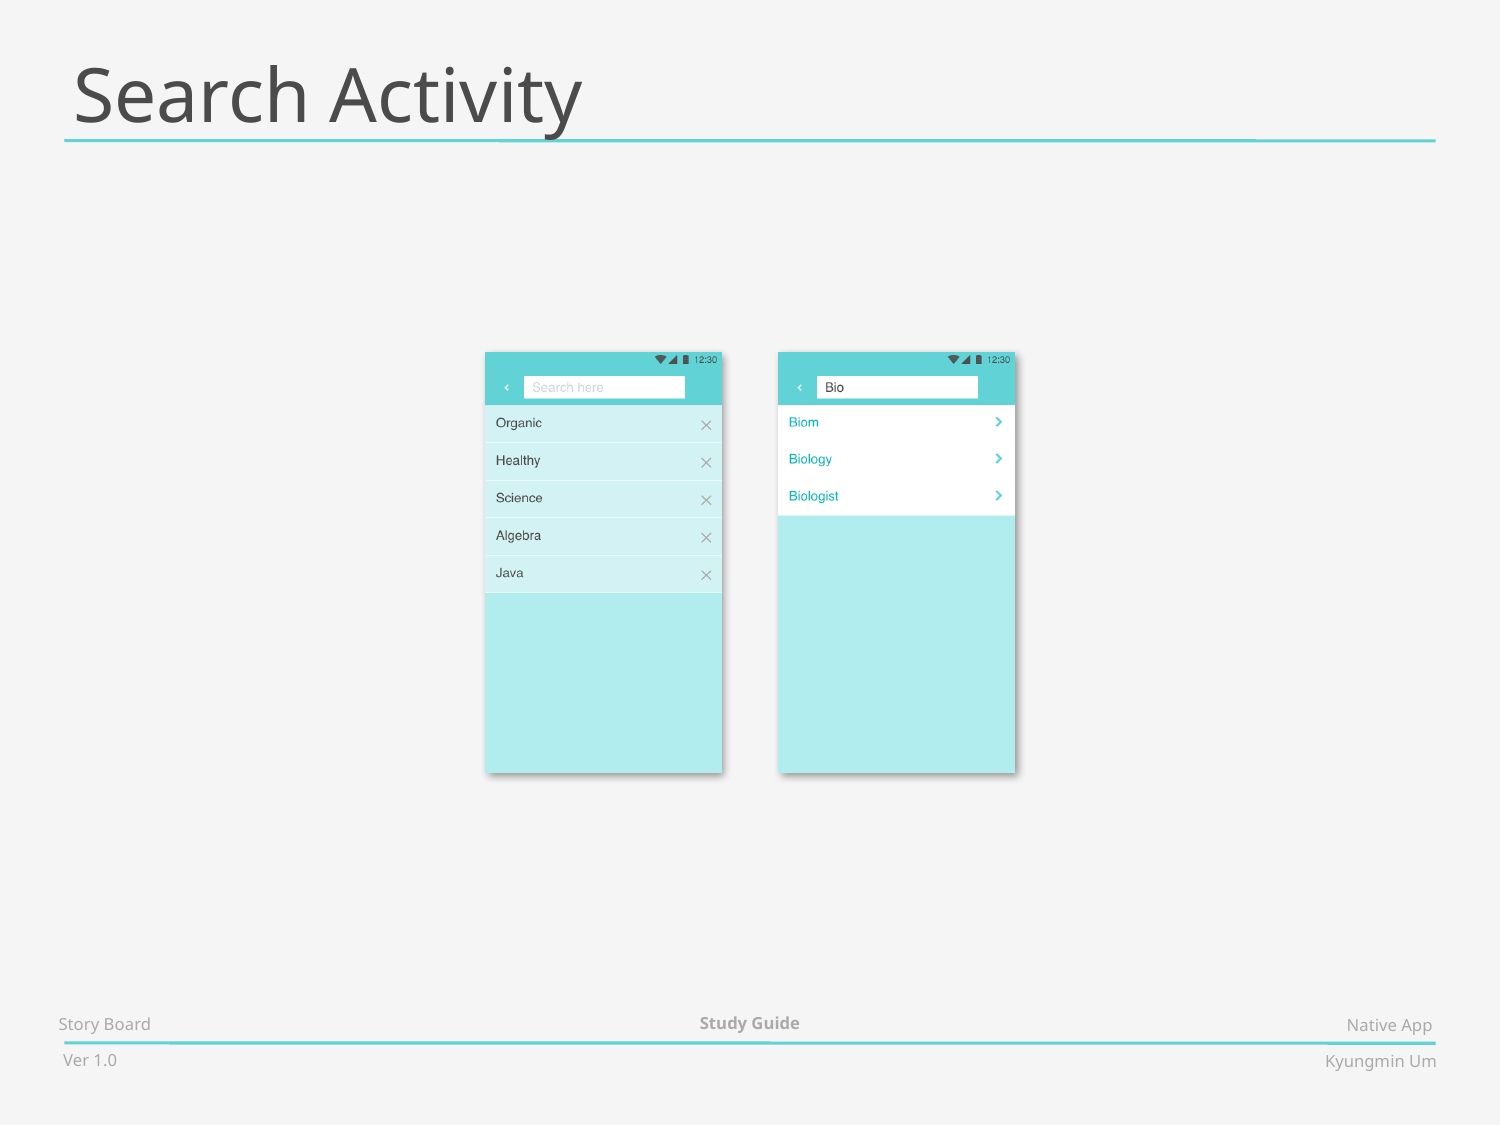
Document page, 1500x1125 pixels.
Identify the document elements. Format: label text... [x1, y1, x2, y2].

title Search Activity [58, 40, 1418, 146]
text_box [485, 352, 1015, 773]
